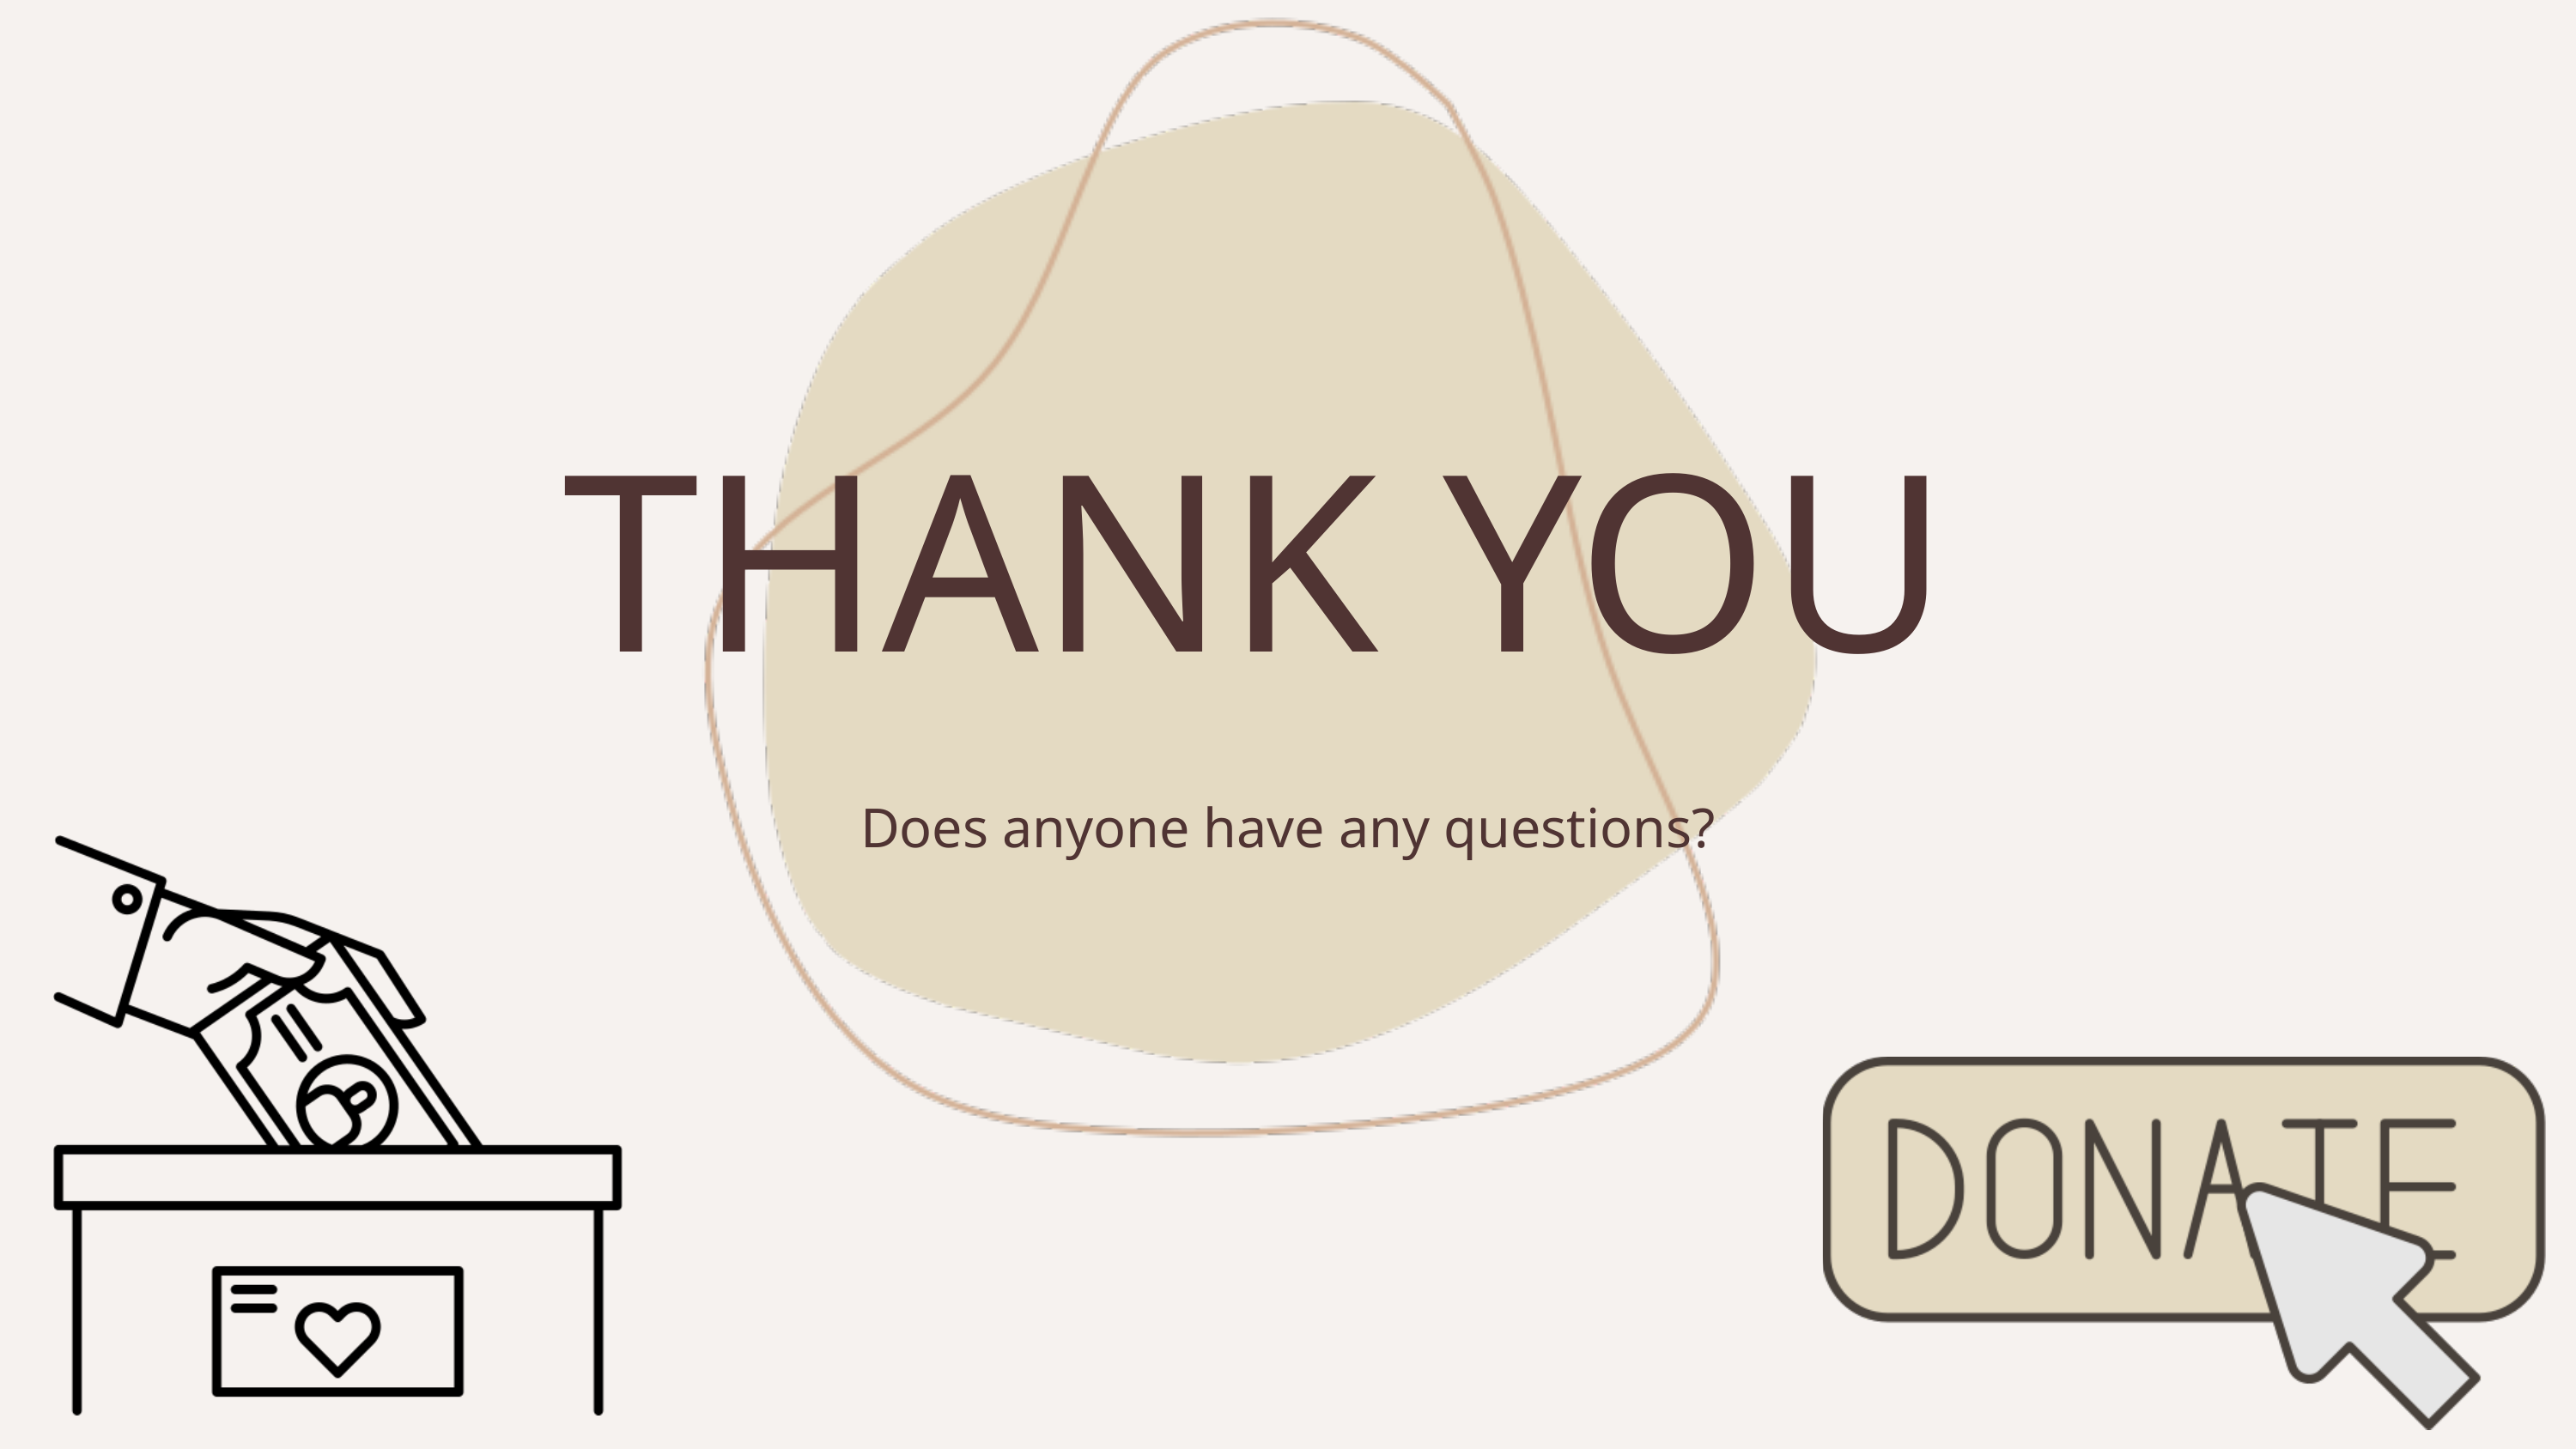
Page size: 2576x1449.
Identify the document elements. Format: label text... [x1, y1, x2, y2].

text_box [690, 14, 1823, 356]
text_box Does anyone have any questions? [782, 783, 1794, 859]
text_box [1822, 1057, 2546, 1430]
text_box THANK YOU [416, 356, 2160, 701]
text_box [690, 701, 1823, 1141]
text_box [53, 835, 623, 1416]
